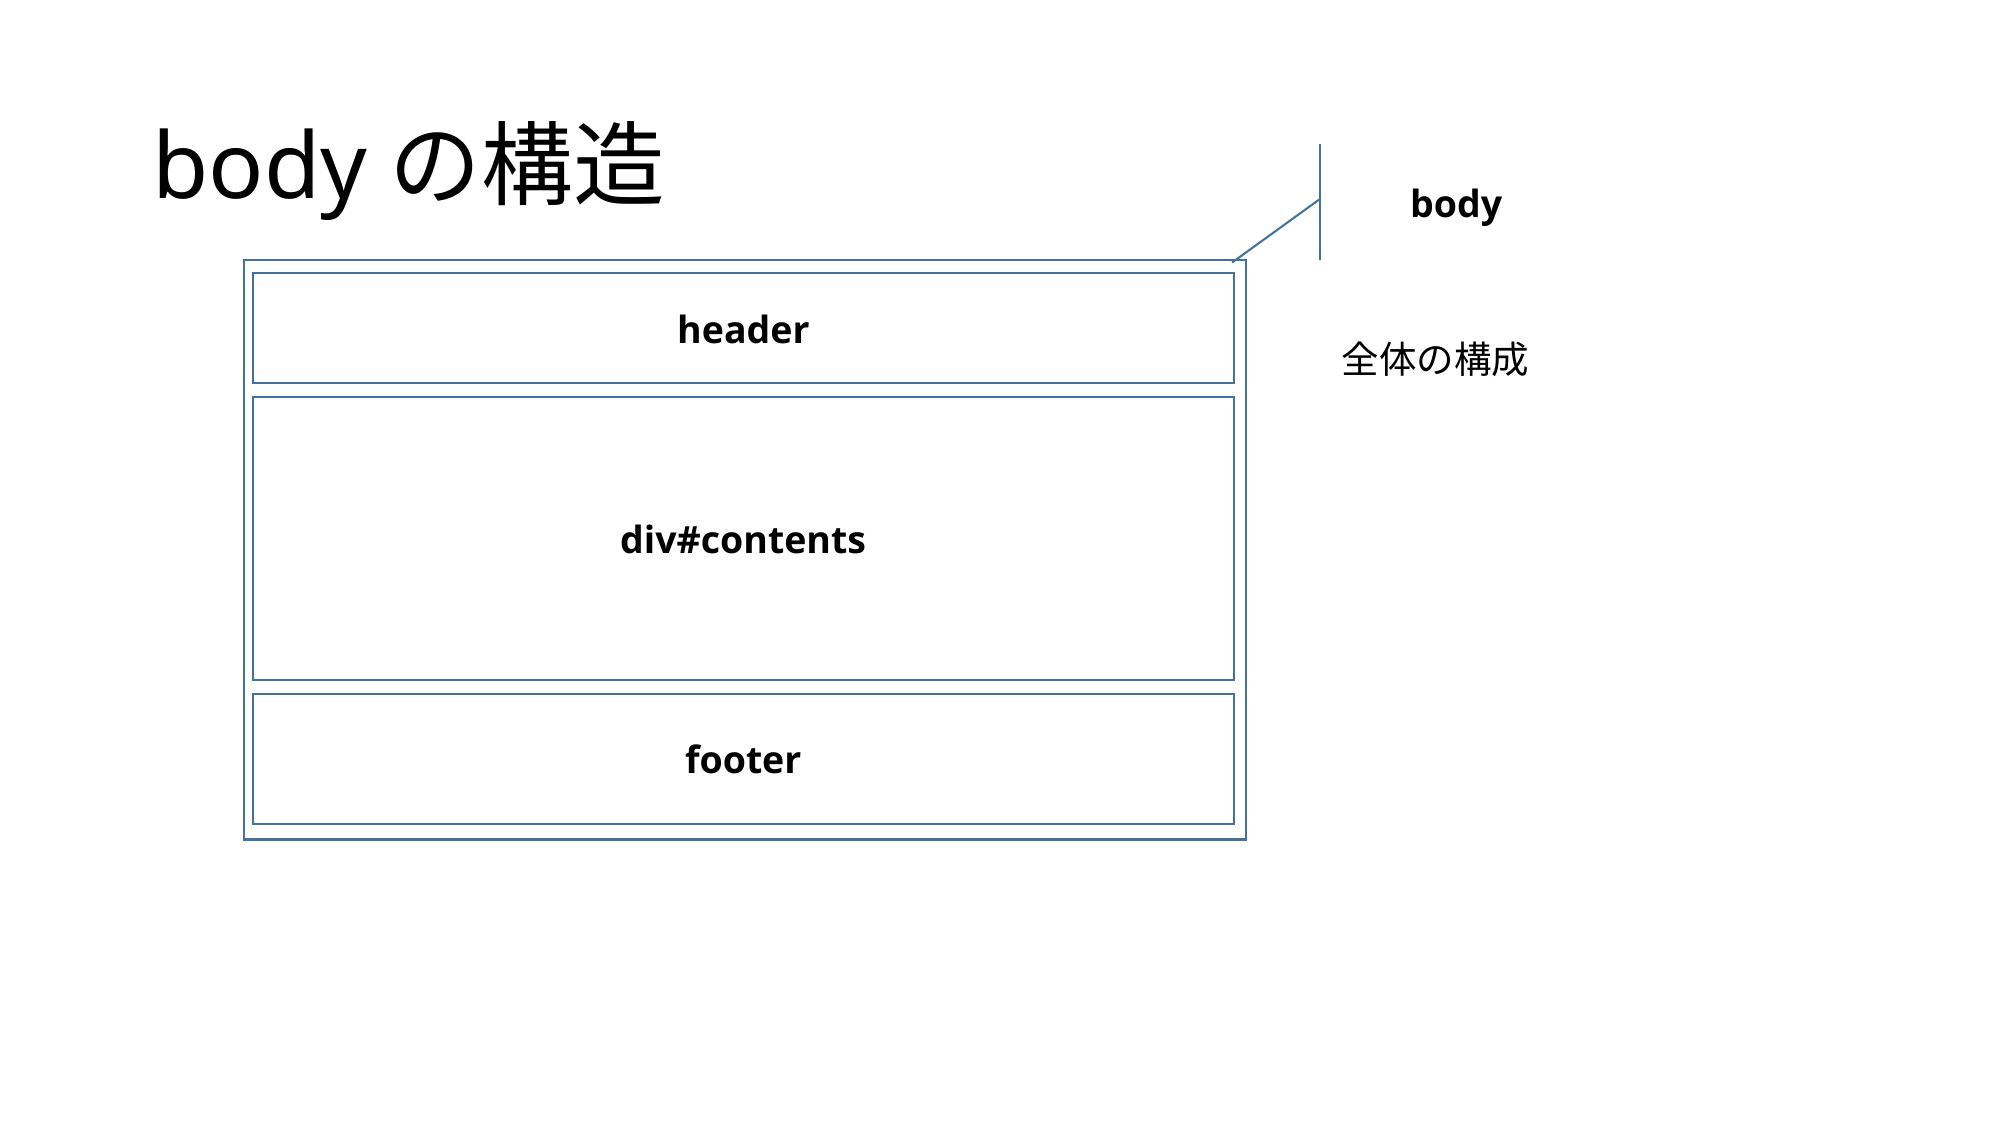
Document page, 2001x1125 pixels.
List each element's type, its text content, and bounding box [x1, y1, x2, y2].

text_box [243, 260, 1246, 840]
title bodyの構造 [137, 59, 1863, 278]
text_box 全体の構成 [1327, 329, 1894, 389]
text_box body [1233, 143, 1321, 260]
text_box body [1327, 144, 1585, 260]
